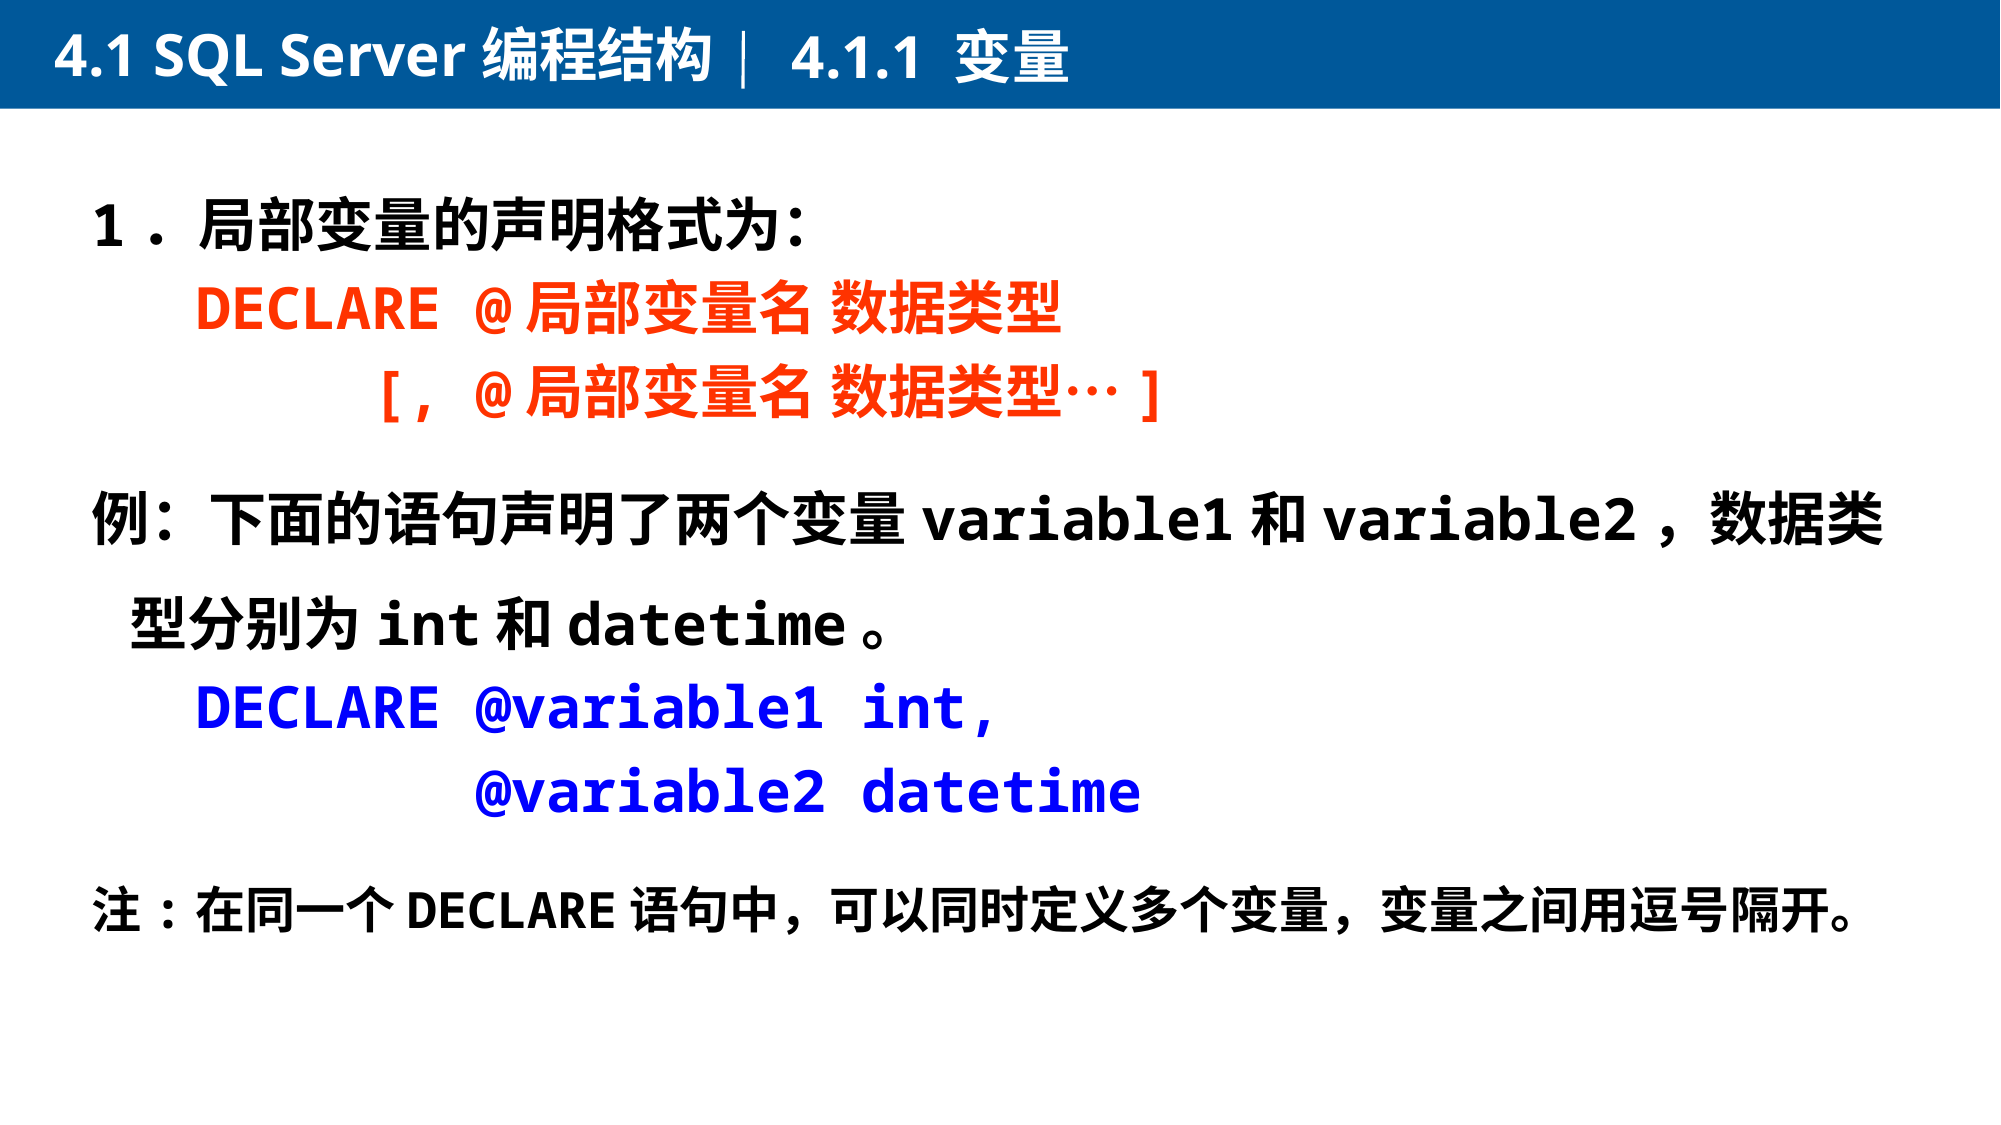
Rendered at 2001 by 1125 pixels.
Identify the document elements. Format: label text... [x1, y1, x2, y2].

text_box 4.1 SQL Server编程结构 [40, 10, 870, 96]
text_box 1．局部变量的声明格式为： DECLARE @局部变量名 数据类型 [, @局部变量名 数据类型…] 例：下面的语句声明了两个变量variable1和variable2，数据类型分别为int和datetime。 DECLARE @variable1 int, @variable2 datetime [76, 188, 1943, 931]
text_box 注:在同一个DECLARE语句中，可以同时定义多个变量，变量之间用逗号隔开。 [76, 871, 1873, 1006]
text_box [0, 0, 2000, 109]
text_box 4.1.1 变量 [777, 12, 2000, 98]
